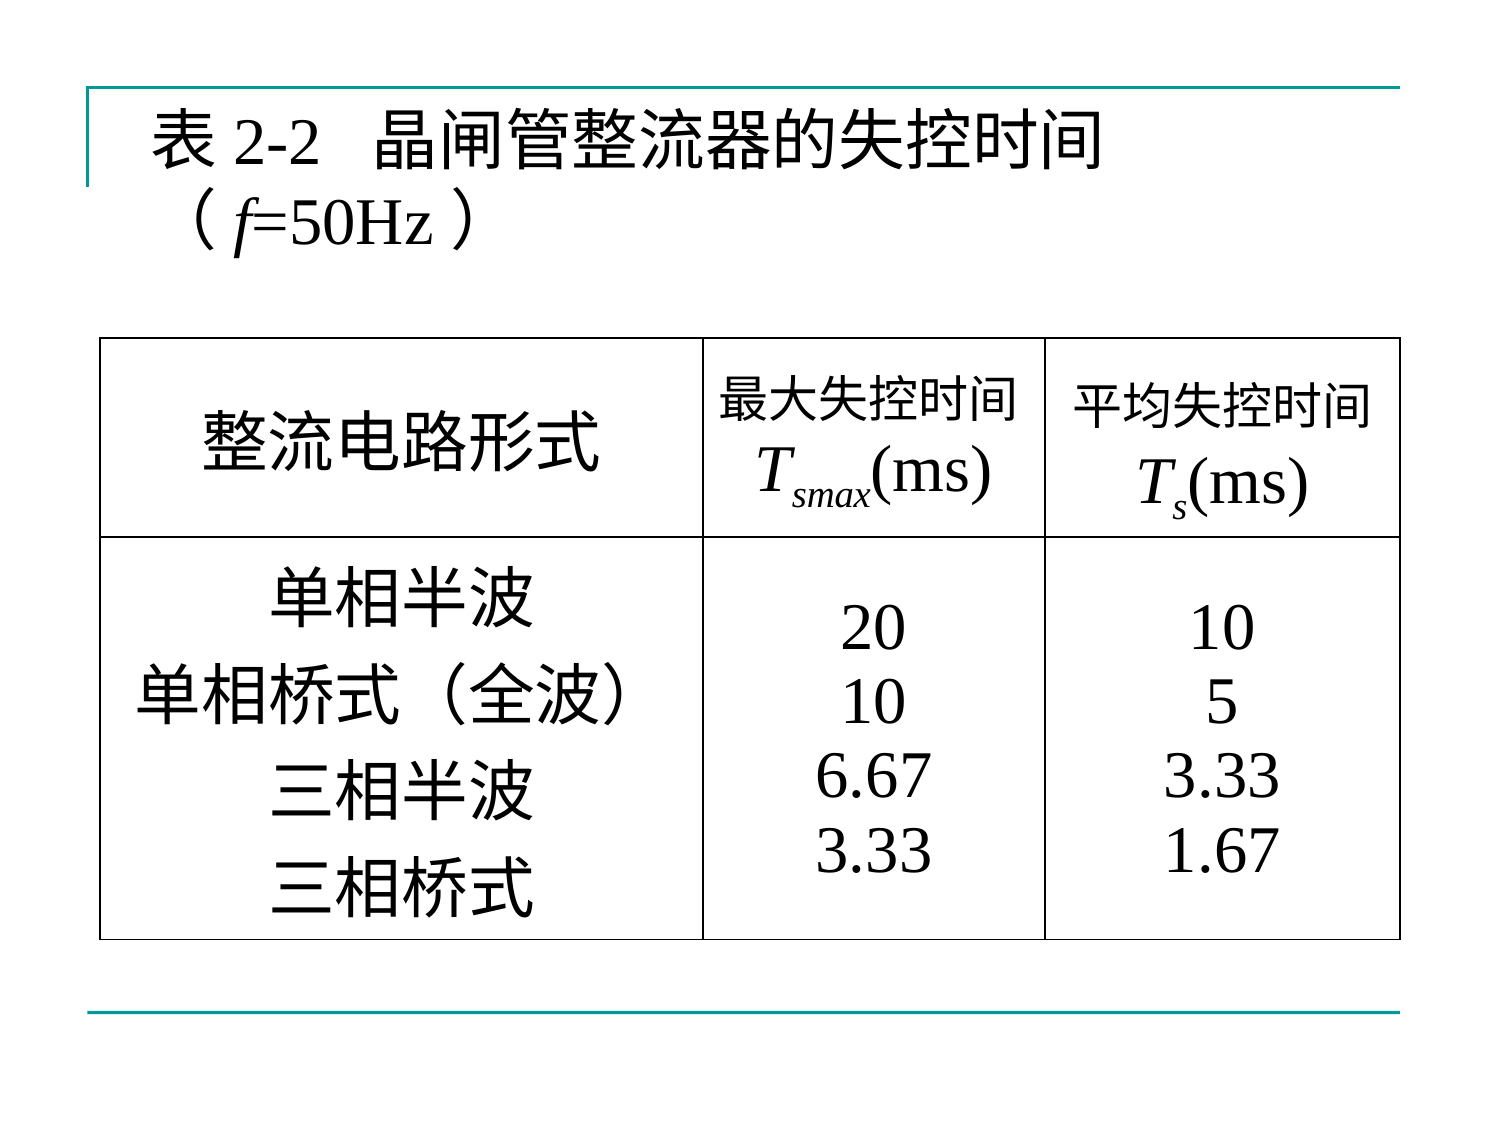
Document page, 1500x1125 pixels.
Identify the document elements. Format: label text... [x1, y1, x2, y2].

table_cell 10 5 3.33 1.67 [1046, 538, 1399, 939]
table_header 整流电路形式 [101, 339, 702, 536]
table_header 最大失控时间 Tsmax(ms) [704, 339, 1044, 536]
table_cell 20 10 6.67 3.33 [704, 538, 1044, 939]
table_cell 单相半波 单相桥式（全波） 三相半波 三相桥式 [101, 538, 702, 939]
table_header 平均失控时间 Ts(ms) [1046, 339, 1399, 536]
text_box 表2-2 晶闸管整流器的失控时间（f=50Hz） [135, 90, 1341, 265]
